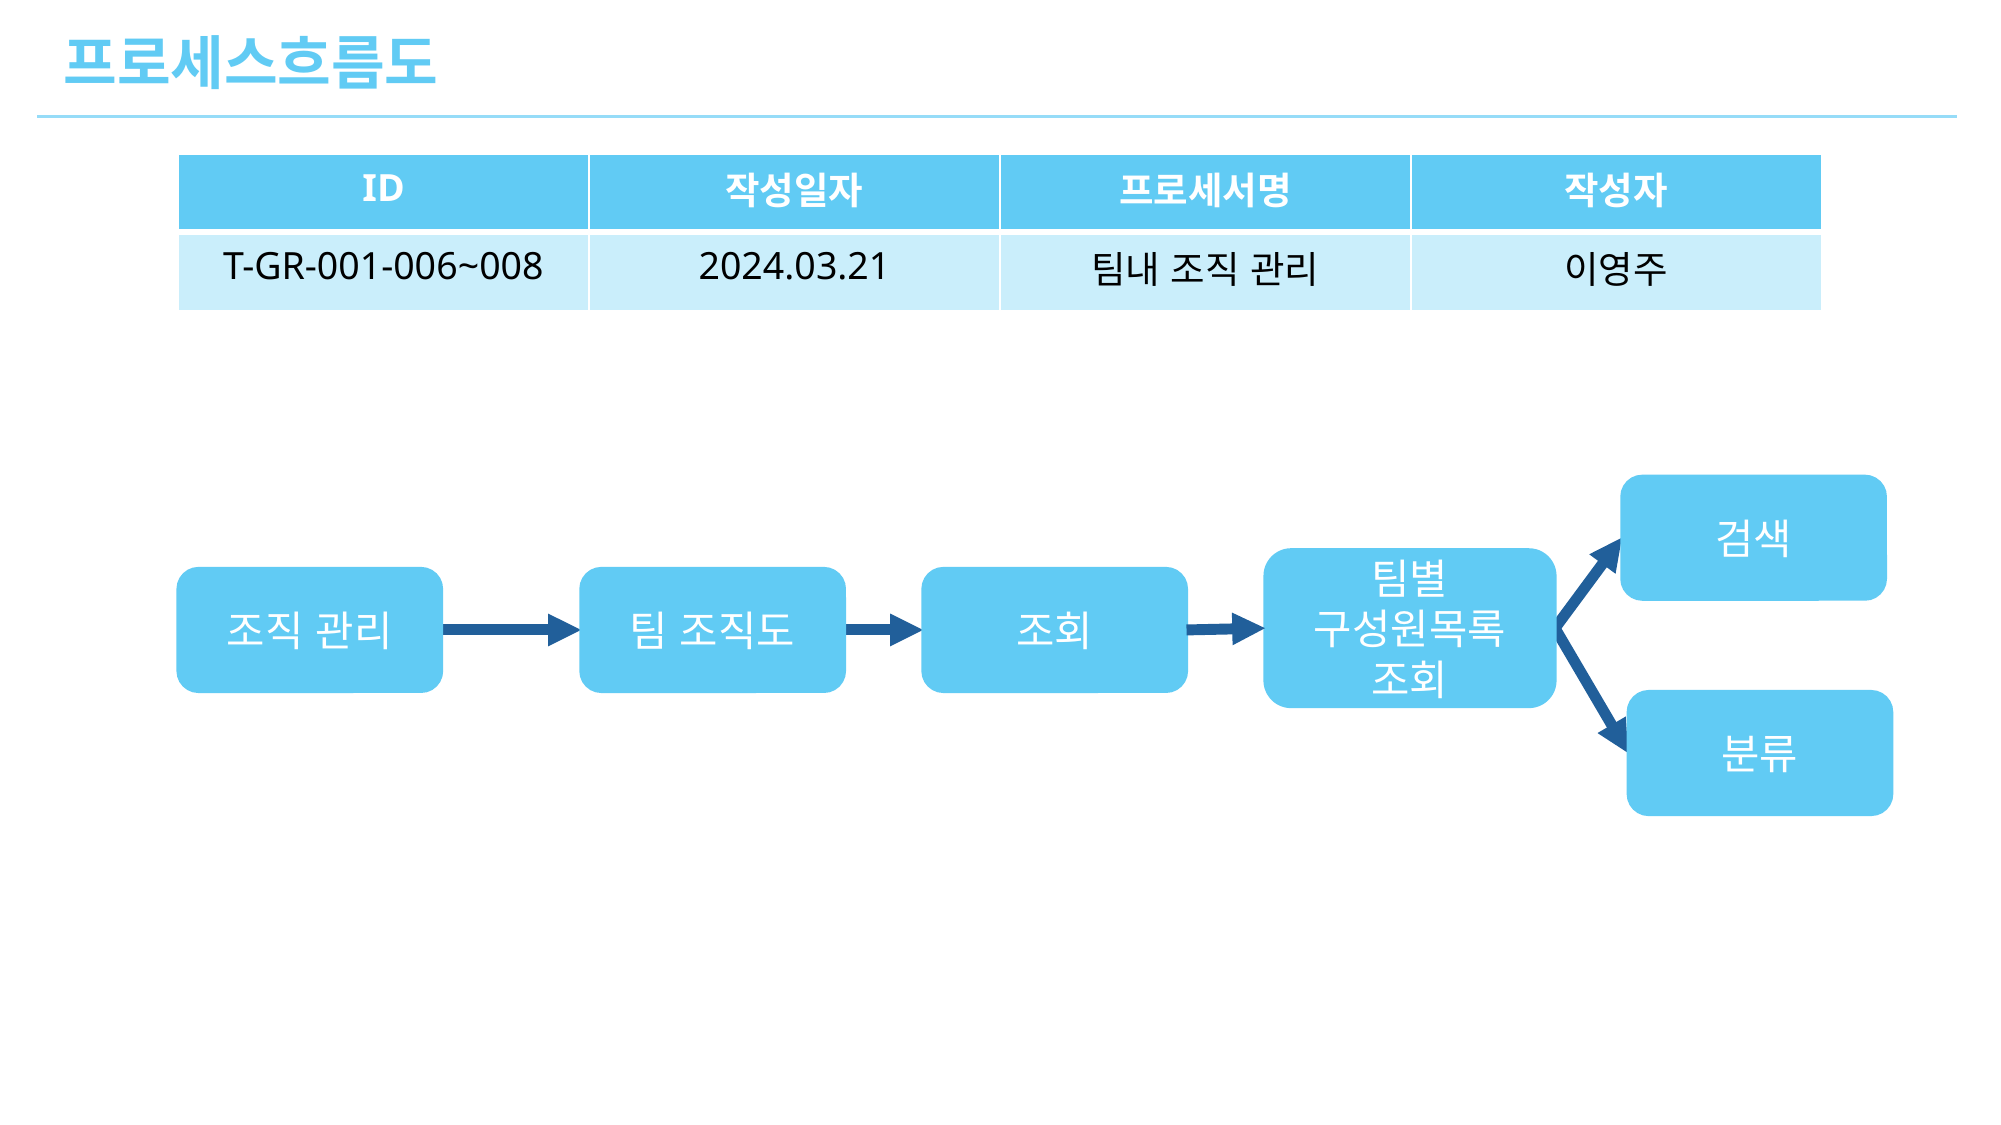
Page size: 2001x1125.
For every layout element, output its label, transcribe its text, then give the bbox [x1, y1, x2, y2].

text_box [1554, 537, 1623, 627]
text_box 검색 [1620, 474, 1888, 601]
text_box 팀 조직도 [579, 566, 847, 694]
table_cell 팀내 조직 관리 [1001, 235, 1410, 310]
table_cell T-GR-001-006~008 [179, 235, 588, 310]
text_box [1554, 627, 1629, 754]
text_box 프로세스흐름도 [49, 18, 454, 104]
text_box 팀별 구성원목록 조회 [1263, 548, 1554, 709]
table_cell 이영주 [1412, 235, 1821, 310]
table_header 프로세서명 [1001, 155, 1410, 229]
table_header ID [179, 155, 588, 229]
text_box 조회 [921, 566, 1189, 694]
text_box 조직 관리 [176, 566, 444, 694]
table_cell 2024.03.21 [590, 235, 999, 310]
text_box 분류 [1626, 689, 1894, 817]
table_header 작성자 [1412, 155, 1821, 229]
table_header 작성일자 [590, 155, 999, 229]
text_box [1186, 627, 1266, 631]
